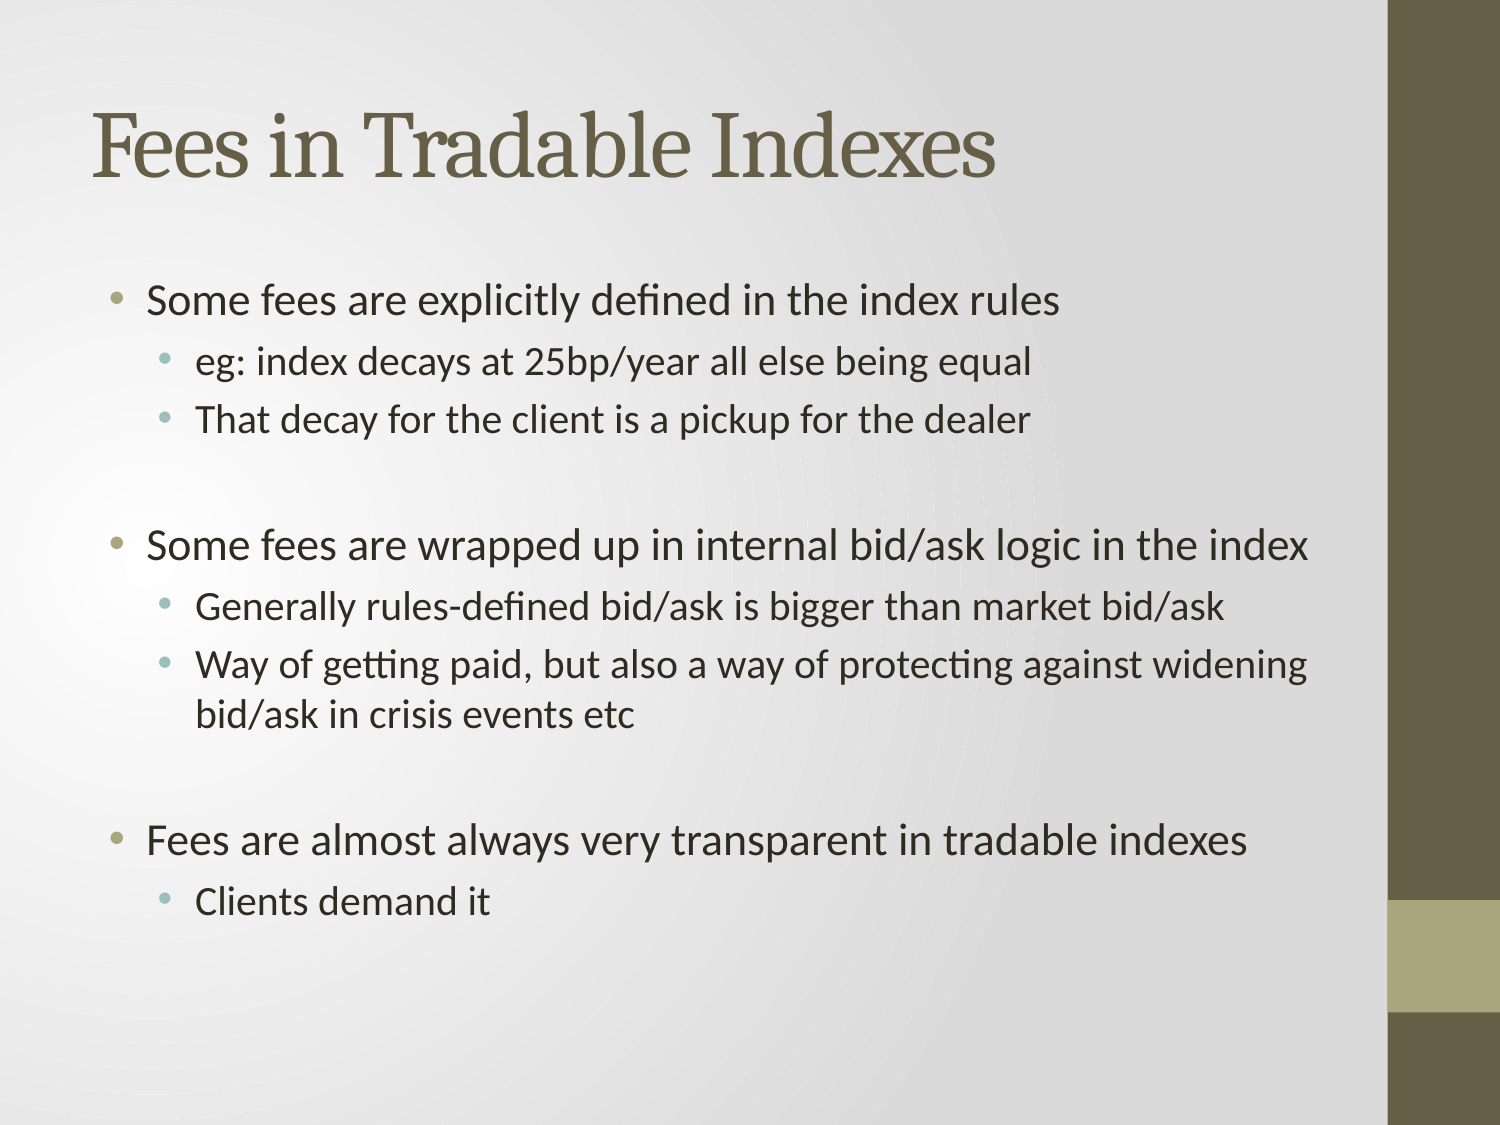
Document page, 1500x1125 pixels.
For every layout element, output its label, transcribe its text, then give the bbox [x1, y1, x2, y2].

list Some fees are explicitly defined in the index rules eg: index decays at 25bp/year all else being equal That decay for the client is a pickup for the dealer Some fees are wrapped up in internal bid/ask logic in the index Generally rules-defined bid/ask is bigger than market bid/ask Way of getting paid, but also a way of protecting against widening bid/ask in crisis events etc Fees are almost always very transparent in tradable indexes Clients demand it [75, 262, 1325, 1050]
title Fees in Tradable Indexes [75, 45, 1325, 233]
